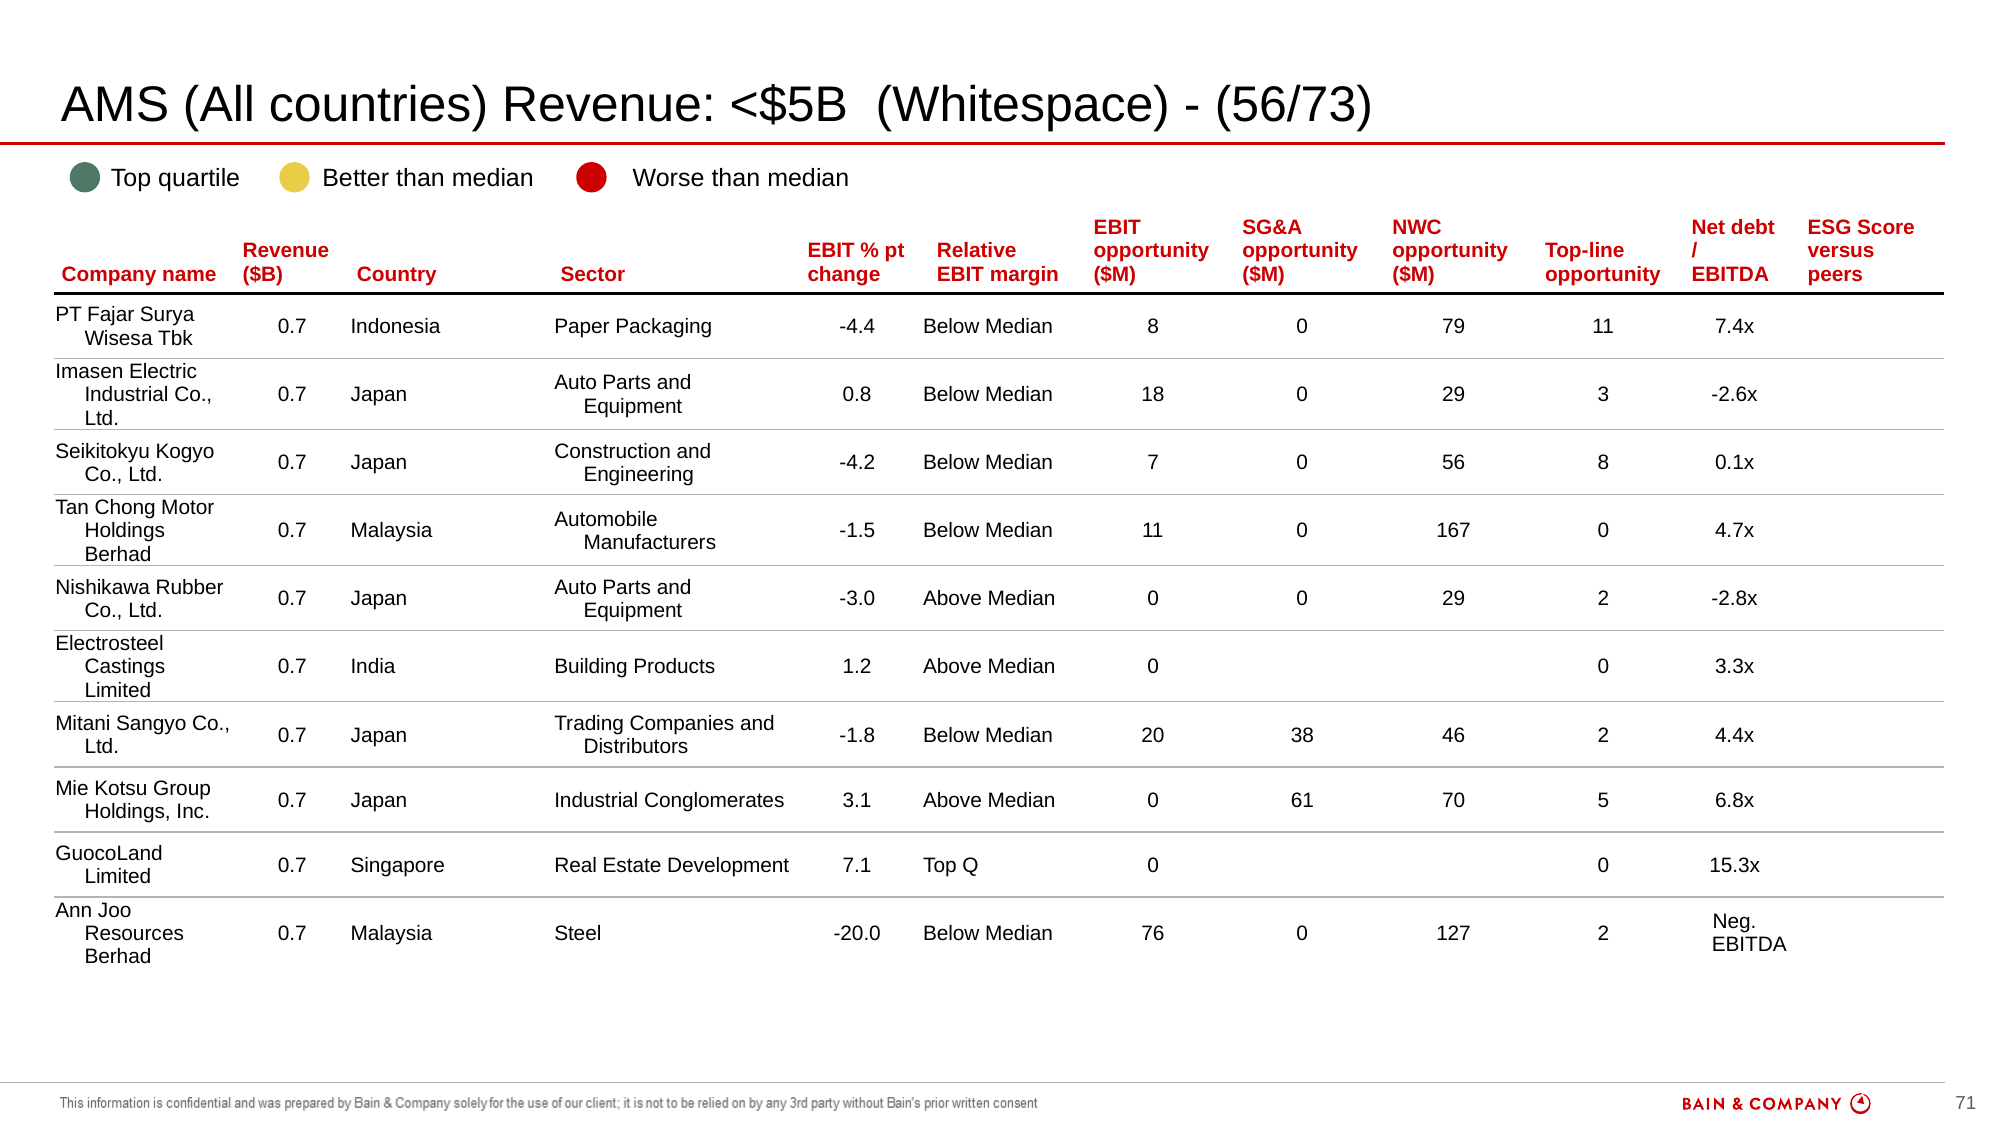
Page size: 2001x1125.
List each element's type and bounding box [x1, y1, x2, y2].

table_cell [54, 295, 1944, 358]
table_cell [54, 631, 1944, 701]
table_cell [54, 702, 1944, 766]
table_cell [54, 566, 1944, 630]
table_header [54, 208, 1944, 292]
table_cell [54, 359, 1944, 429]
table_cell [54, 833, 1944, 896]
table_cell [54, 430, 1944, 494]
table_cell [54, 495, 1944, 565]
title [54, 0, 1945, 144]
table_cell [54, 898, 1944, 968]
table_header [54, 156, 892, 199]
table_cell [54, 768, 1944, 831]
picture [51, 1089, 1103, 1119]
